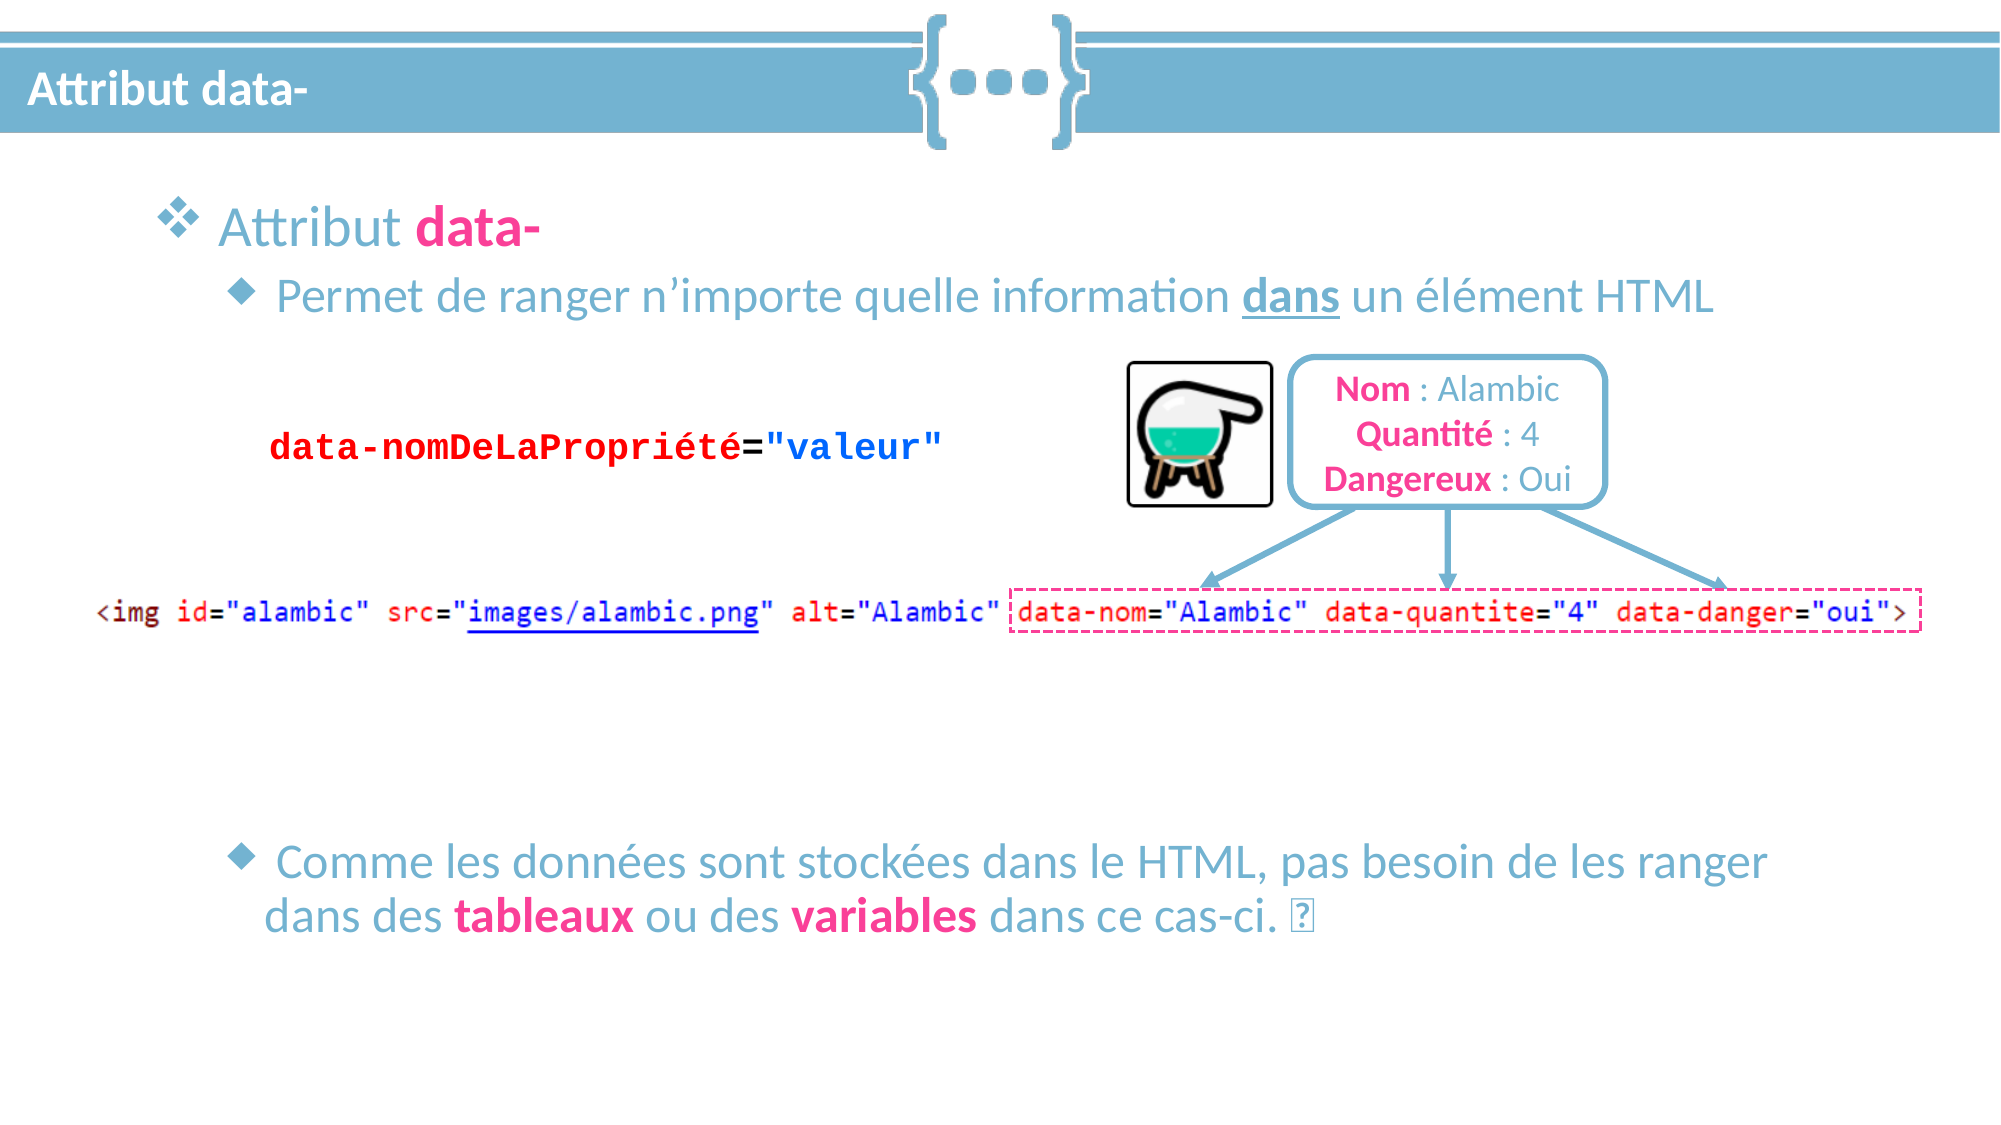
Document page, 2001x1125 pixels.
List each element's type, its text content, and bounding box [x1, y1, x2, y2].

picture [0, 4, 2000, 161]
text_box data-nomDeLaPropriété="valeur" [254, 414, 995, 475]
picture [1120, 352, 1279, 512]
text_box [1541, 506, 1732, 589]
title Attribut data- [12, 58, 913, 120]
list Attribut data- Permet de ranger n’importe quelle information dans un élément HTML Comme les données sont stockées dans le HTML, pas besoin de les ranger dans des tableaux ou des variables dans ce cas-ci. 🥳 [137, 635, 1862, 1110]
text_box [1199, 507, 1355, 588]
picture [78, 589, 1928, 635]
text_box Nom : Alambic Quantité : 4 Dangereux : Oui [1289, 355, 1607, 508]
list Attribut data- Permet de ranger n’importe quelle information dans un élément HTML Comme les données sont stockées dans le HTML, pas besoin de les ranger dans des tableaux ou des variables dans ce cas-ci. 🥳 [137, 188, 1862, 589]
